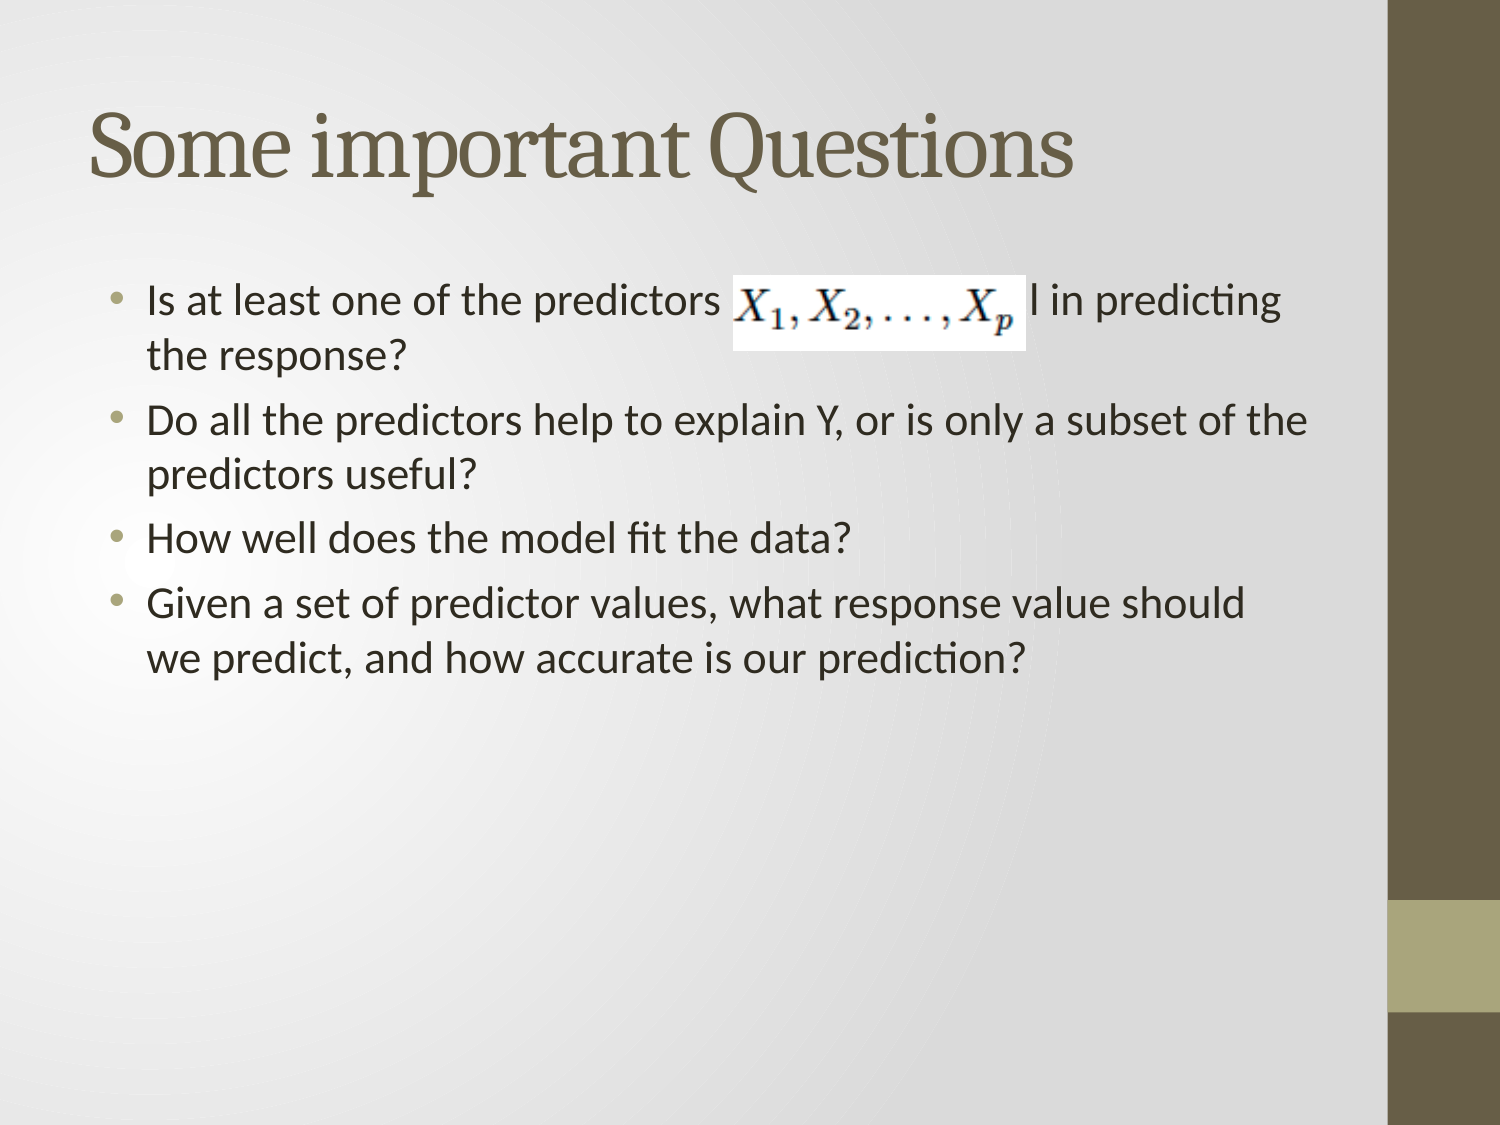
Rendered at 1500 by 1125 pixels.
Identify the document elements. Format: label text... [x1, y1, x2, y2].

list Is at least one of the predictors useful in predicting the response? Do all the predictors help to explain Y, or is only a subset of the predictors useful? How well does the model fit the data? Given a set of predictor values, what response value should we predict, and how accurate is our prediction? [75, 262, 1325, 1050]
title Some important Questions [75, 45, 1325, 233]
picture [732, 275, 1026, 352]
